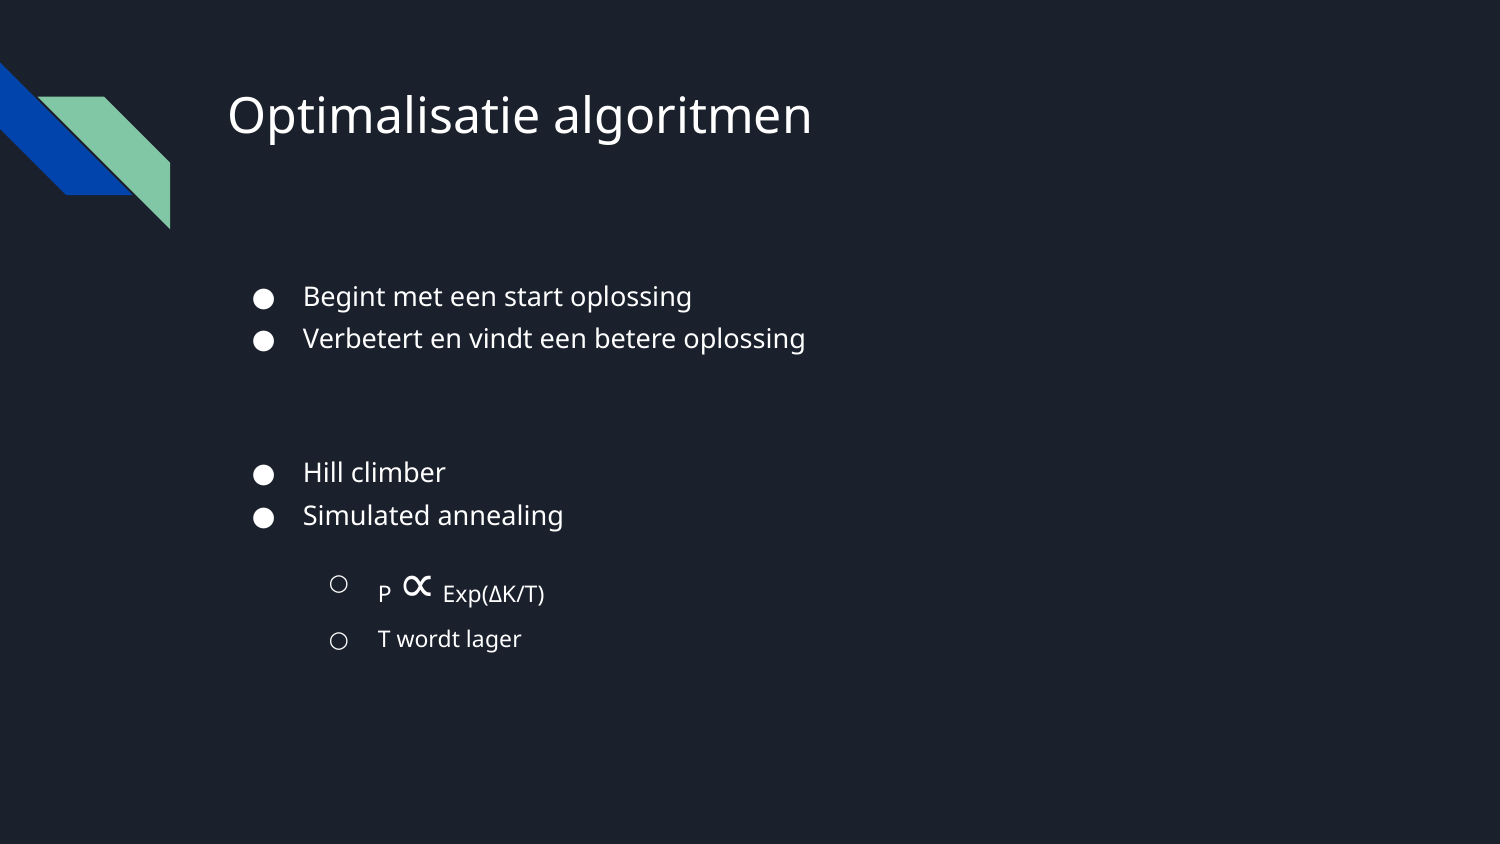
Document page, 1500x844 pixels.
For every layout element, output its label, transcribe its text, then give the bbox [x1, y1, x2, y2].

list Begint met een start oplossing Verbetert en vindt een betere oplossing Hill climber Simulated annealing P ∝ Exp(ΔK/T) T wordt lager [212, 257, 1368, 735]
title Optimalisatie algoritmen [212, 64, 1368, 215]
